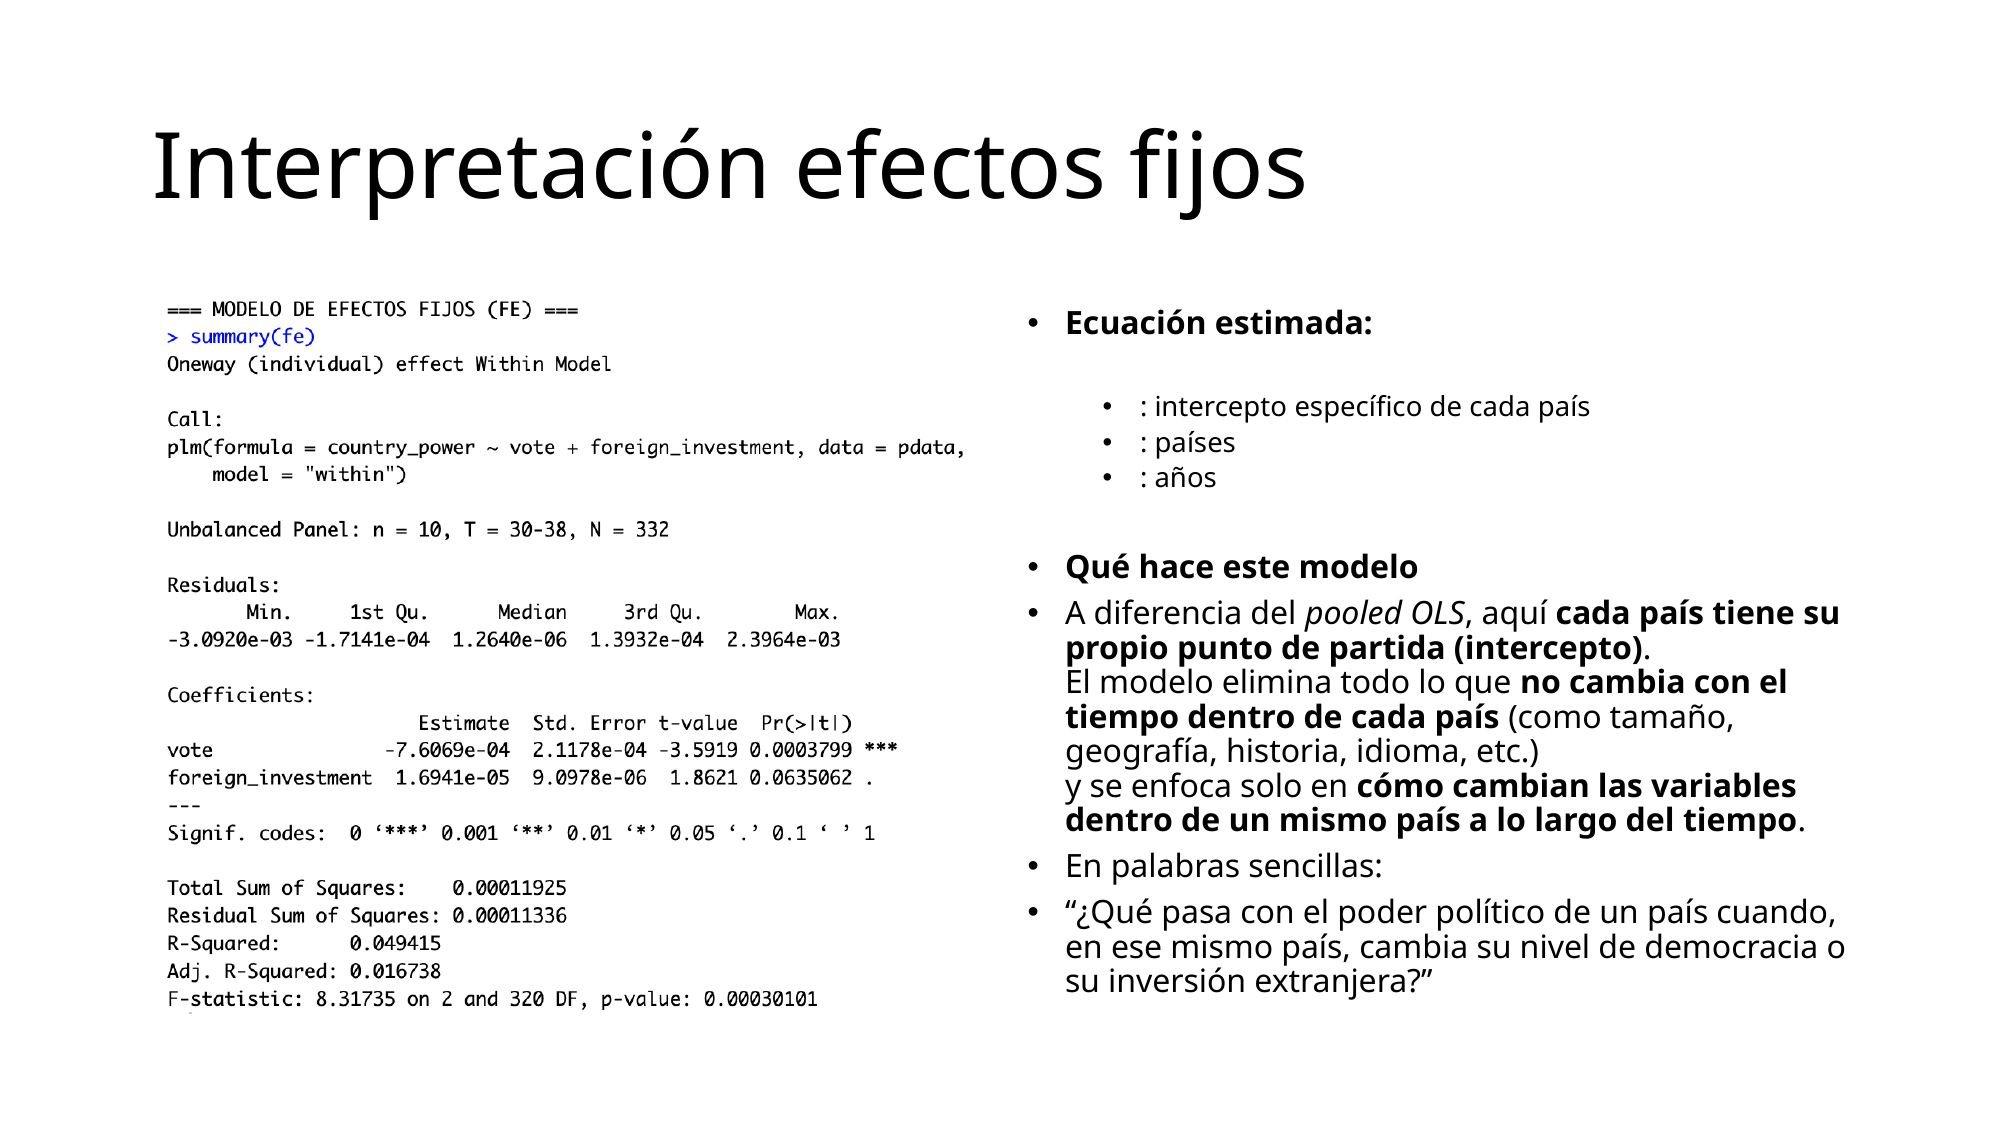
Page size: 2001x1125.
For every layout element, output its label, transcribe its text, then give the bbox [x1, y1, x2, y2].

title Interpretación efectos fijos [137, 59, 1863, 278]
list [159, 298, 966, 1014]
